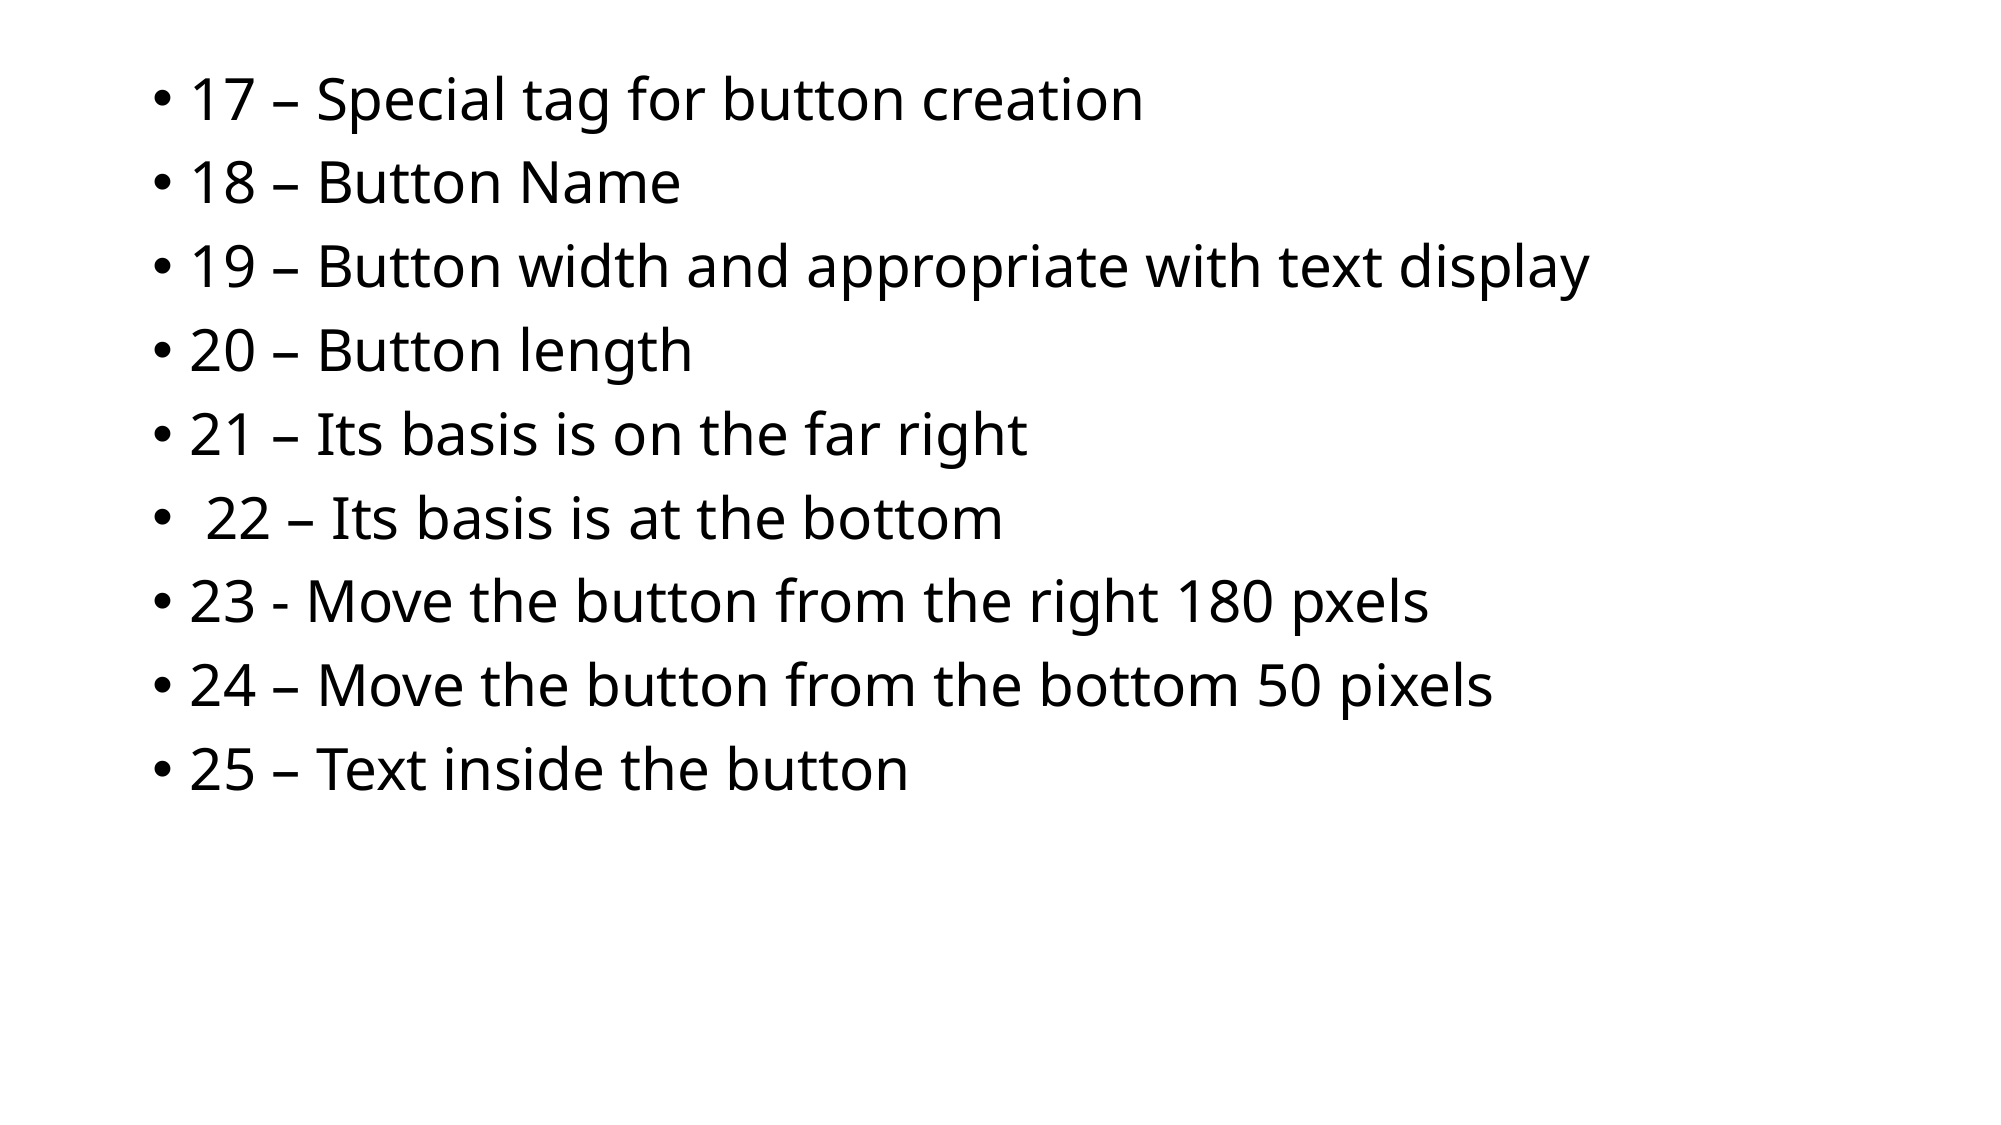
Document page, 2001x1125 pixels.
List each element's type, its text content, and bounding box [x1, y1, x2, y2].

list 17 – Special tag for button creation 18 – Button Name 19 – Button width and appropriate with text display 20 – Button length 21 – Its basis is on the far right 22 – Its basis is at the bottom 23 - Move the button from the right 180 pxels 24 – Move the button from the bottom 50 pixels 25 – Text inside the button [137, 62, 1863, 1014]
